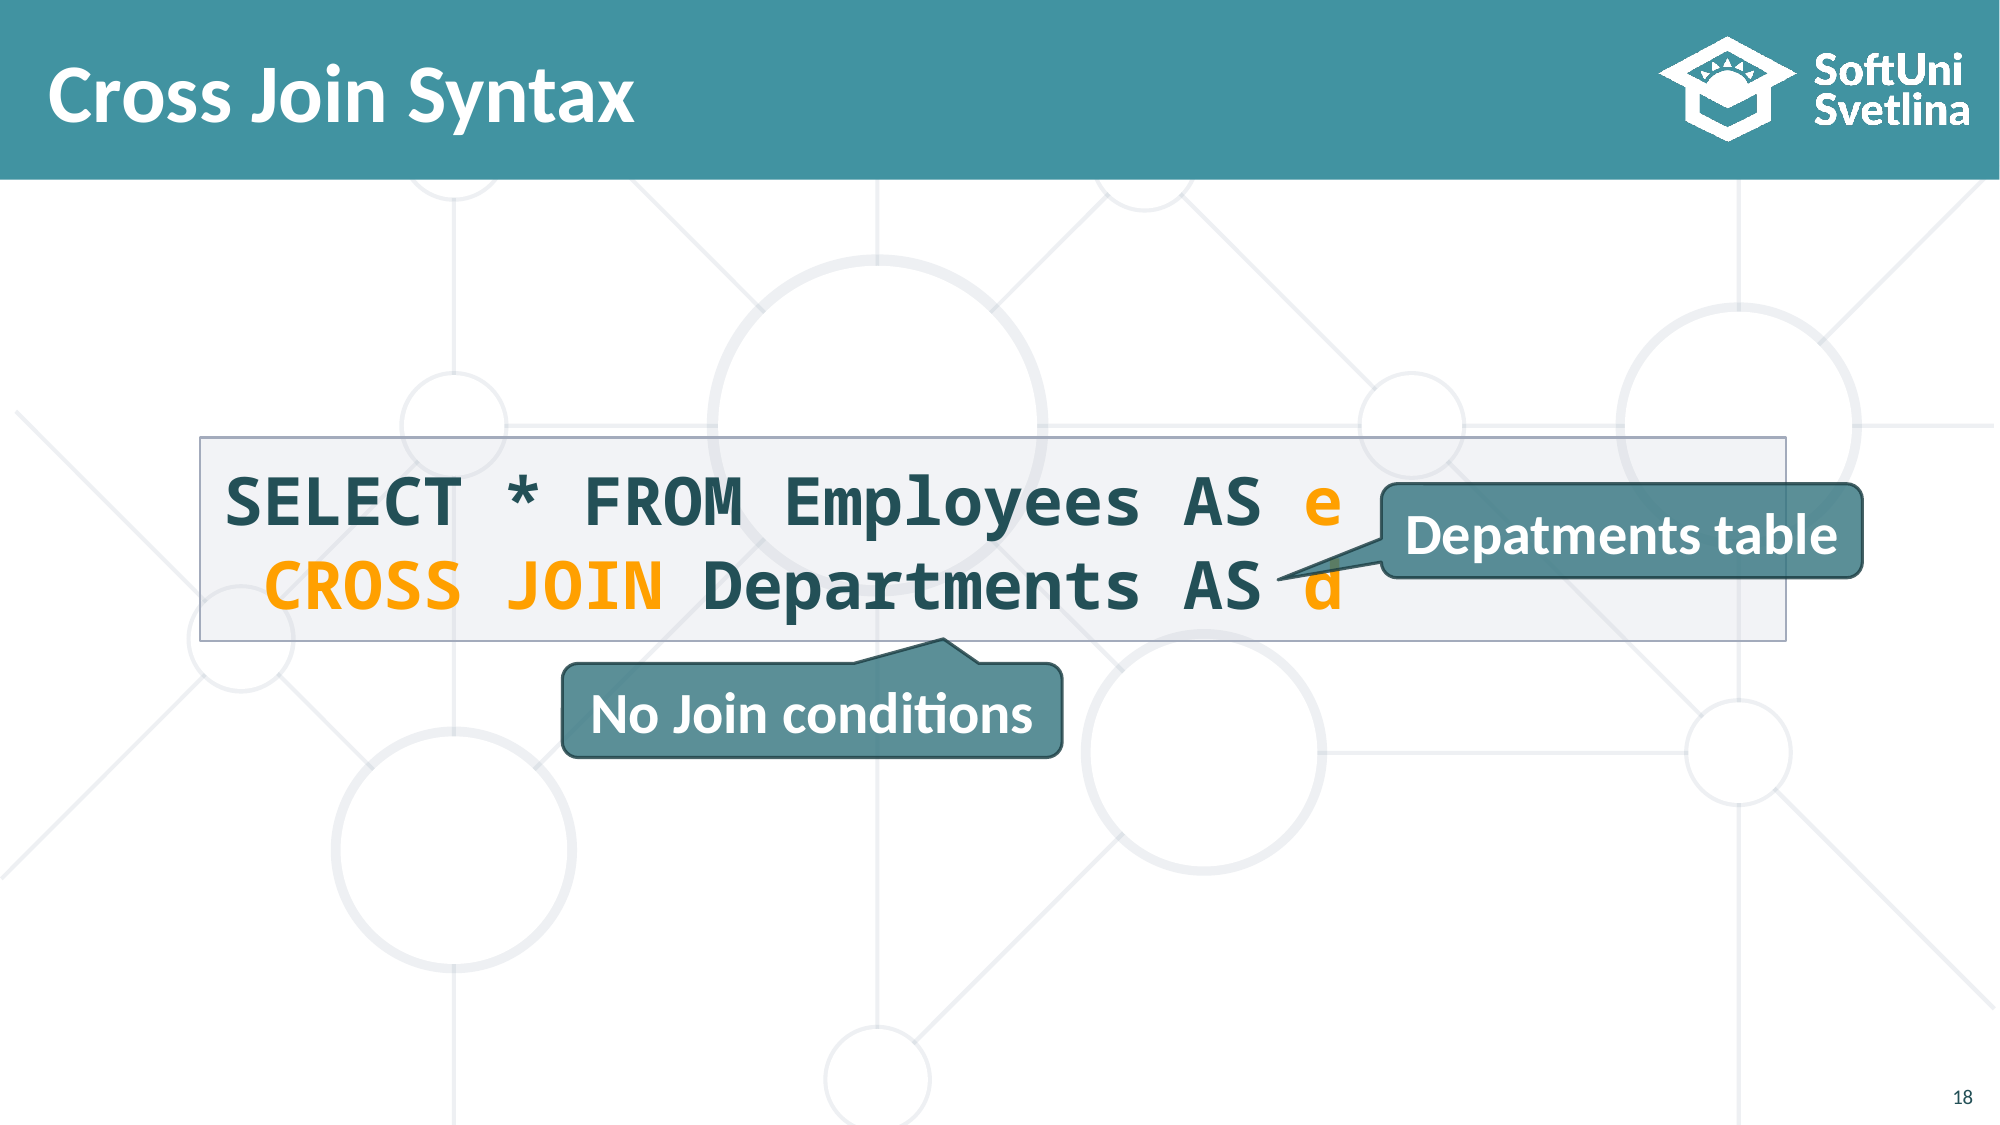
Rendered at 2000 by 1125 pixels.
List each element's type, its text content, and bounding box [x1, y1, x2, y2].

picture [1653, 32, 1971, 146]
text_box Depatments table [1275, 481, 1865, 582]
text_box No Join conditions [560, 636, 1065, 760]
title Cross Join Syntax [31, 16, 1638, 162]
text_box SELECT * FROM Employees AS e CROSS JOIN Departments AS d [199, 437, 1787, 641]
slide_number 18 [1927, 1067, 1989, 1117]
